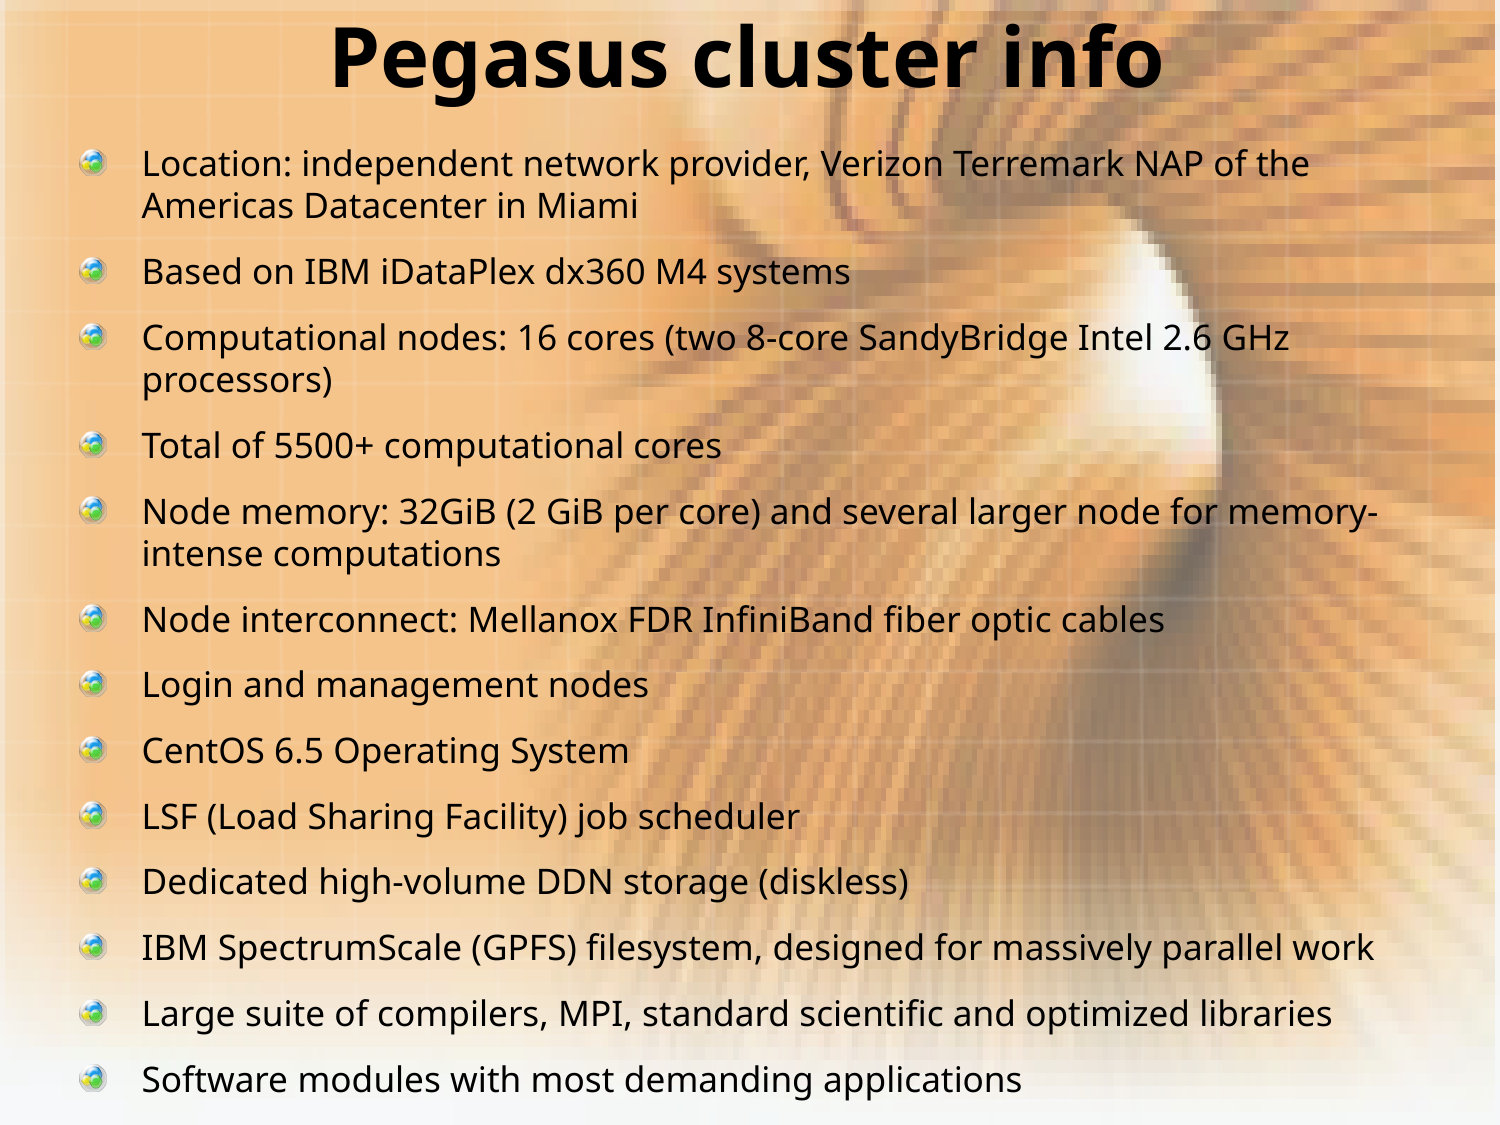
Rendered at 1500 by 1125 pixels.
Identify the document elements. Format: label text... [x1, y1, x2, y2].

picture [0, 0, 1500, 1125]
title Pegasus cluster info [178, 0, 1316, 110]
list Location: independent network provider, Verizon Terremark NAP of the Americas Datacenter in Miami Based on IBM iDataPlex dx360 M4 systems Computational nodes: 16 cores (two 8-core SandyBridge Intel 2.6 GHz processors) Total of 5500+ computational cores Node memory: 32GiB (2 GiB per core) and several larger node for memory- intense computations Node interconnect: Mellanox FDR InfiniBand fiber optic cables Login and management nodes CentOS 6.5 Operating System LSF (Load Sharing Facility) job scheduler Dedicated high-volume DDN storage (diskless) IBM SpectrumScale (GPFS) filesystem, designed for massively parallel work Large suite of compilers, MPI, standard scientific and optimized libraries Software modules with most demanding applications [56, 134, 1453, 1109]
